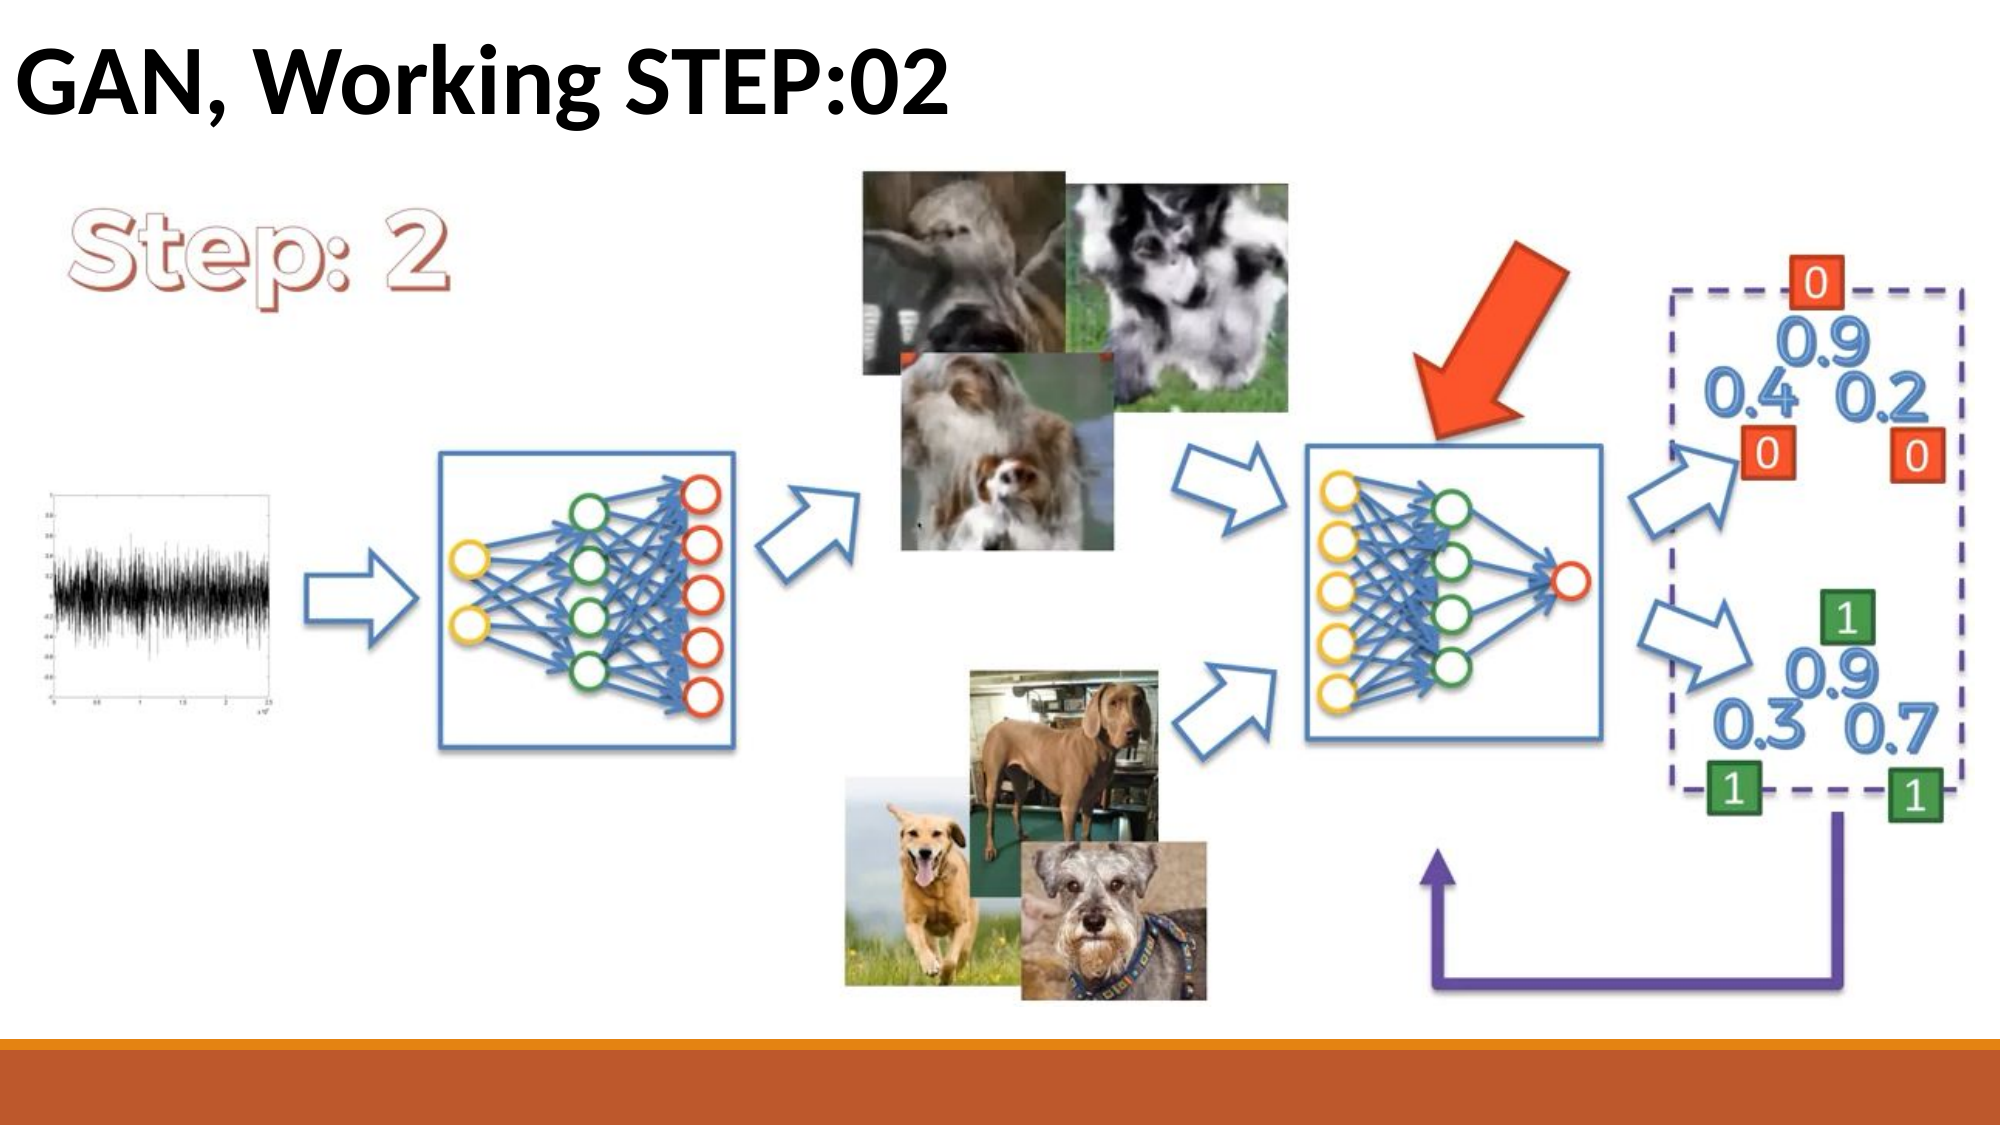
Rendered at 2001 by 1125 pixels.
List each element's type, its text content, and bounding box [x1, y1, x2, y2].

picture [24, 156, 1976, 1007]
text_box GAN, Working STEP:02 [0, 0, 1960, 171]
